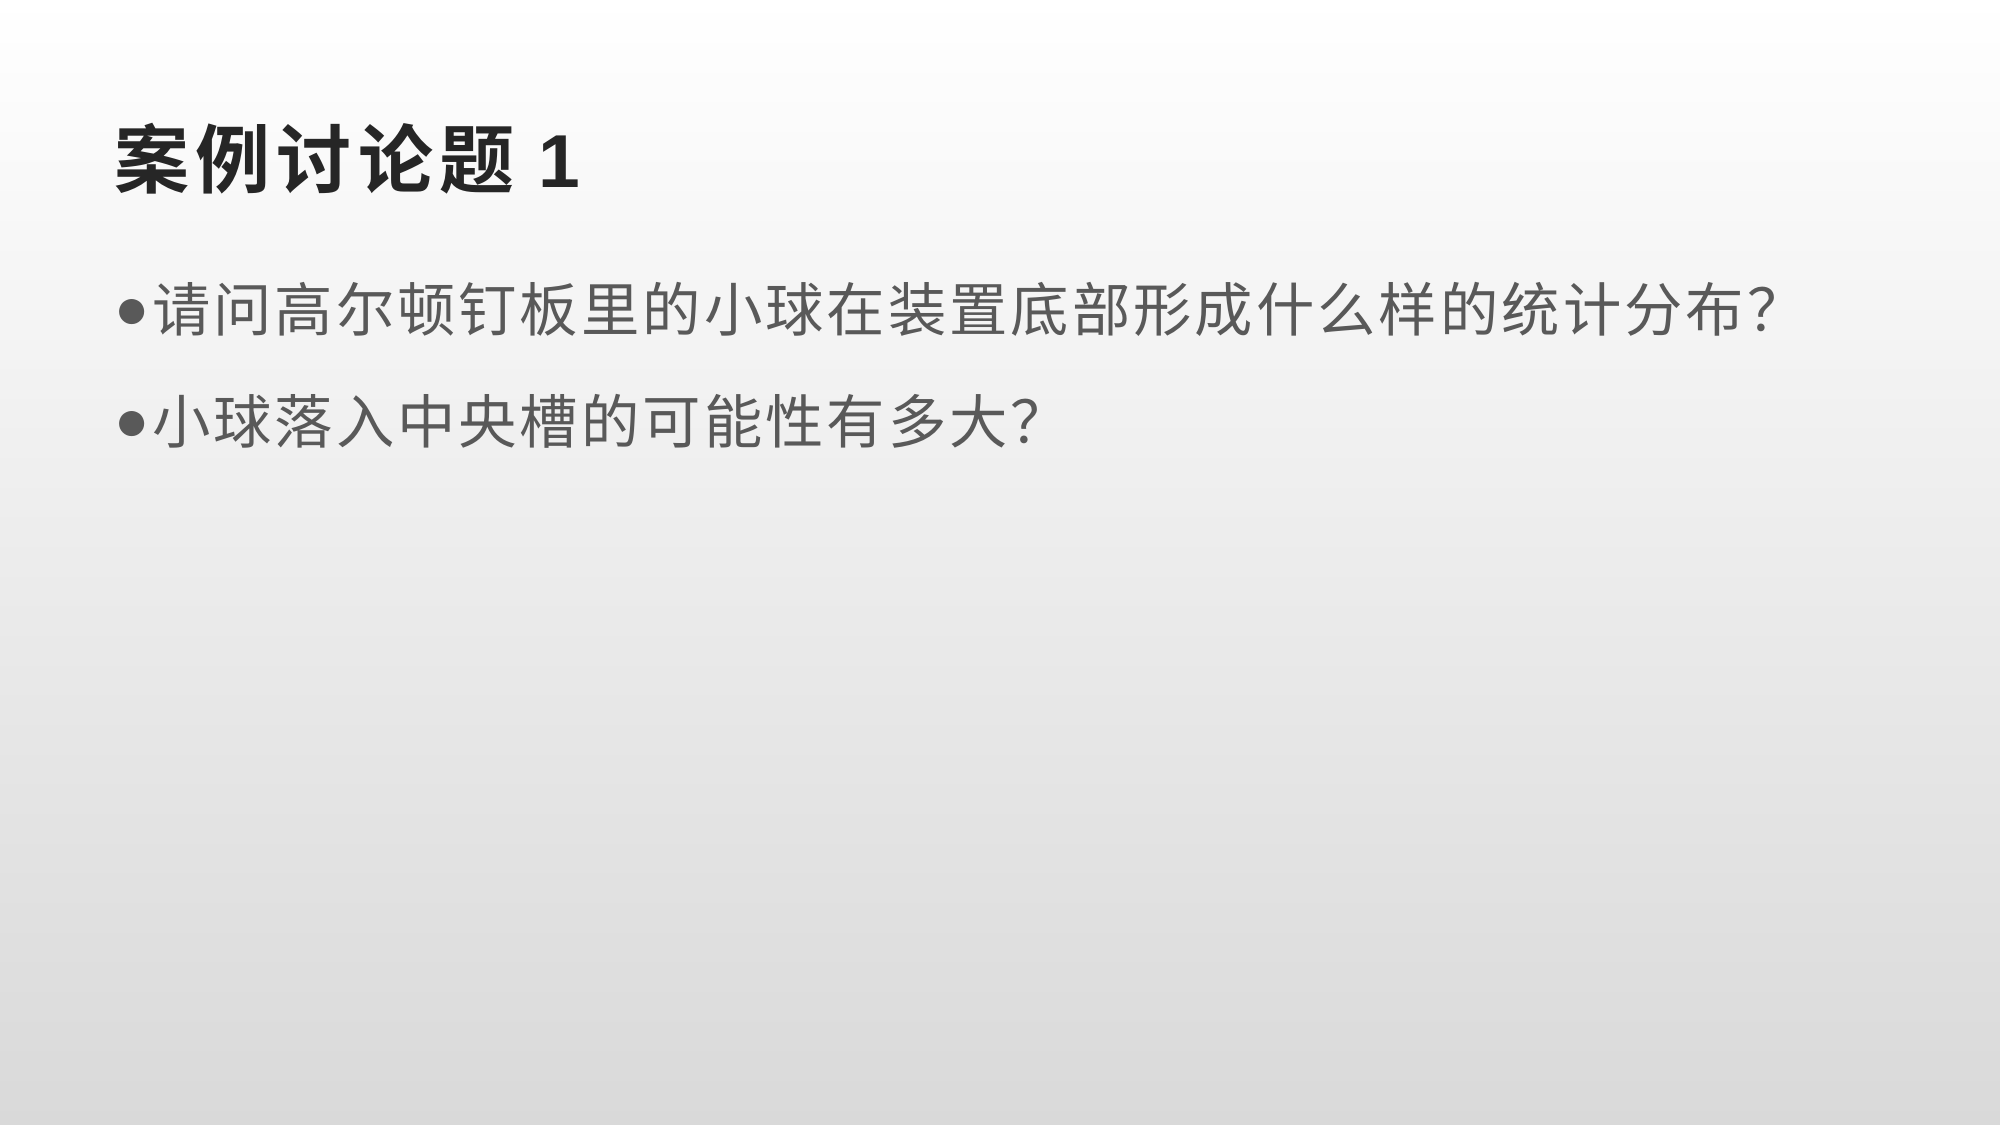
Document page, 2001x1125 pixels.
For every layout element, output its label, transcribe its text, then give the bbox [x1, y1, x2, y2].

title 案例讨论题1 [99, 99, 1900, 216]
list 请问高尔顿钉板里的小球在装置底部形成什么样的统计分布？ 小球落入中央槽的可能性有多大？ [99, 244, 1900, 1026]
